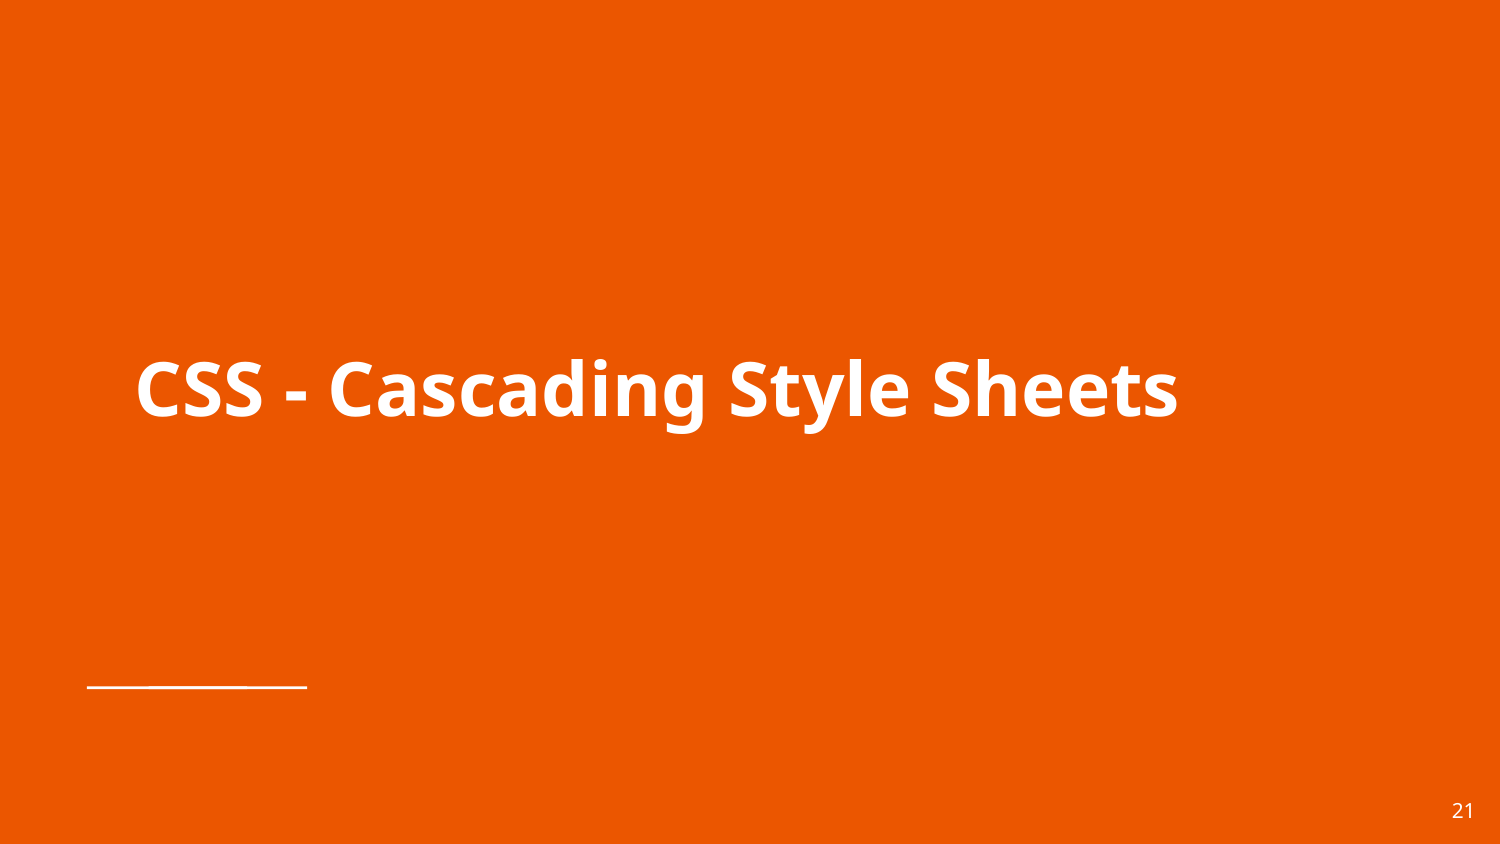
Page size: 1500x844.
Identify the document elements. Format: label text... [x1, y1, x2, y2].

slide_number ‹#› [1400, 779, 1491, 844]
title CSS - Cascading Style Sheets [119, 141, 1272, 632]
